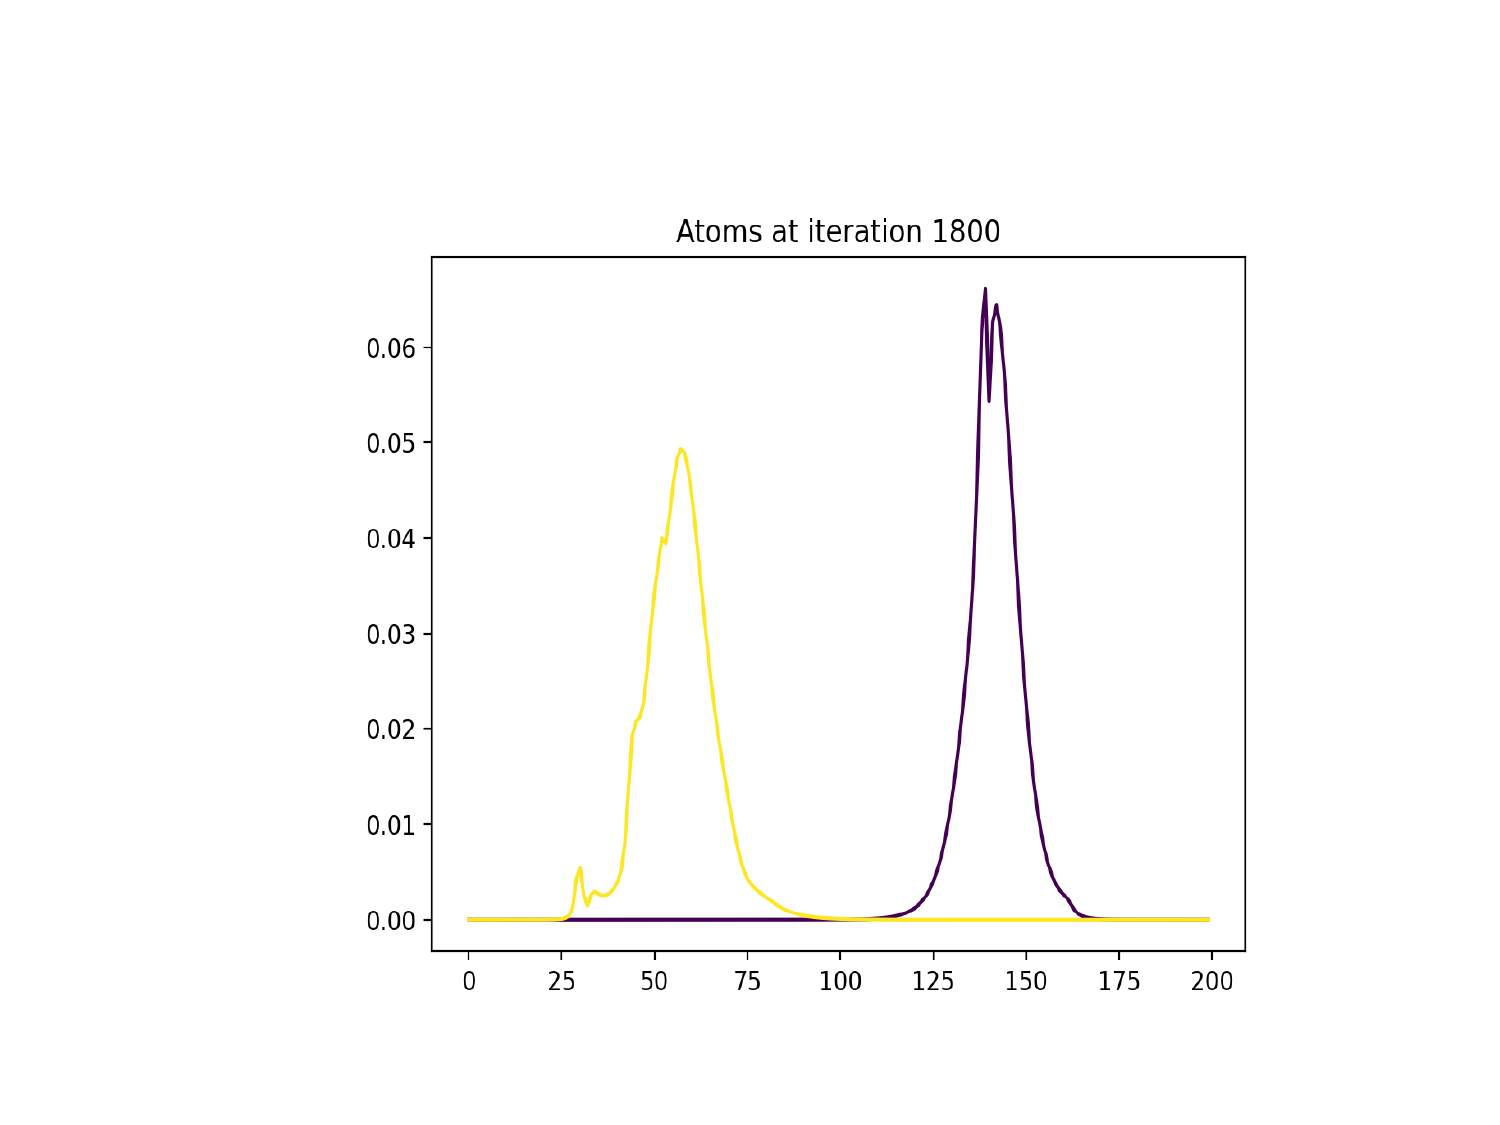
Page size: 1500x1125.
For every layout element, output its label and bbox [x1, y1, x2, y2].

picture [299, 149, 1351, 1051]
